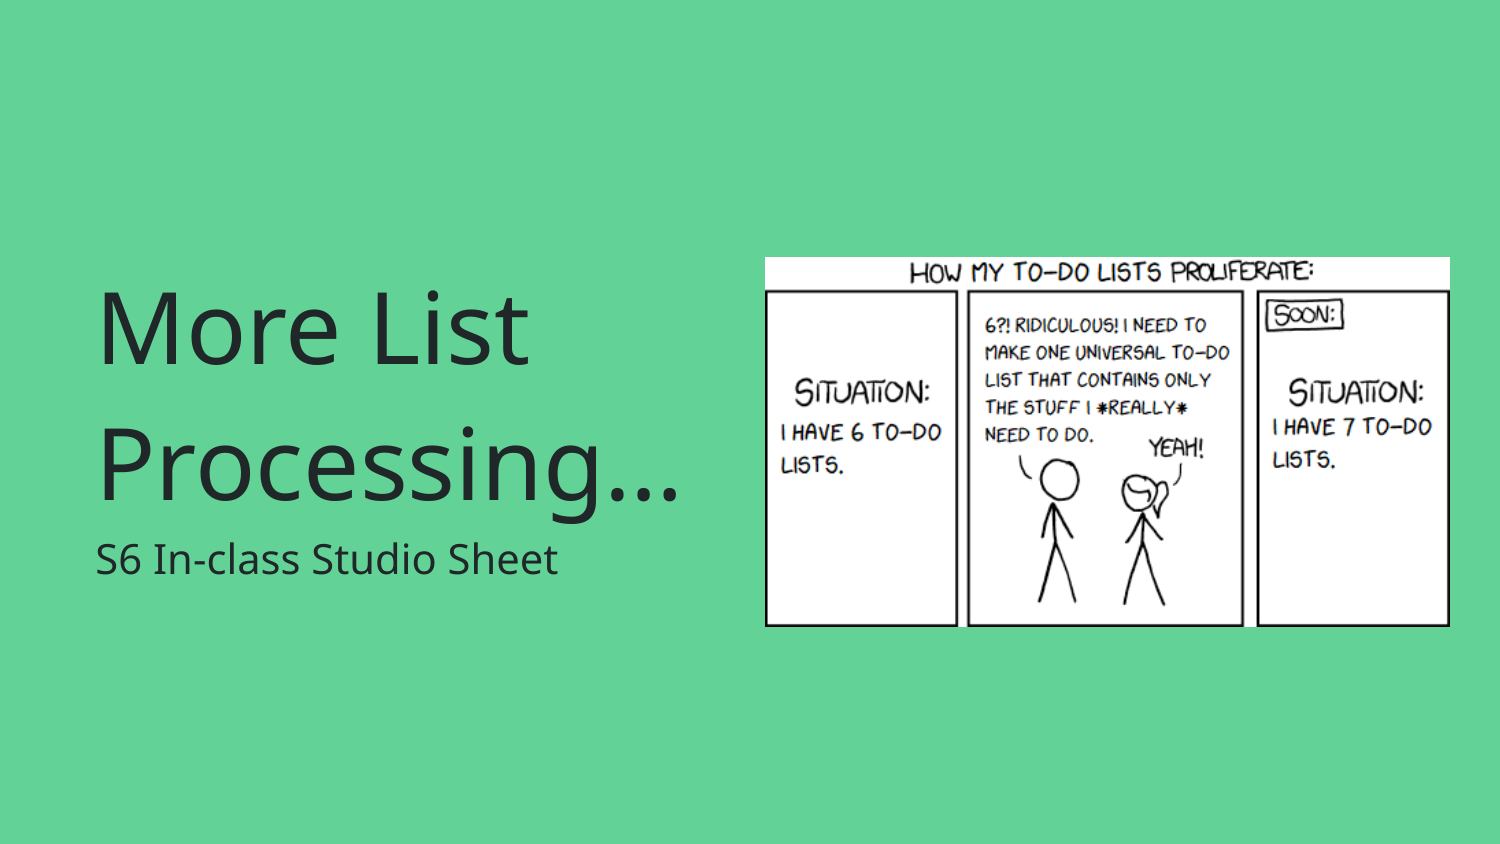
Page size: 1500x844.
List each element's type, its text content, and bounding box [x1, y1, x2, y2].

title More List Processing… S6 In-class Studio Sheet [80, 86, 766, 758]
picture [765, 256, 1451, 627]
